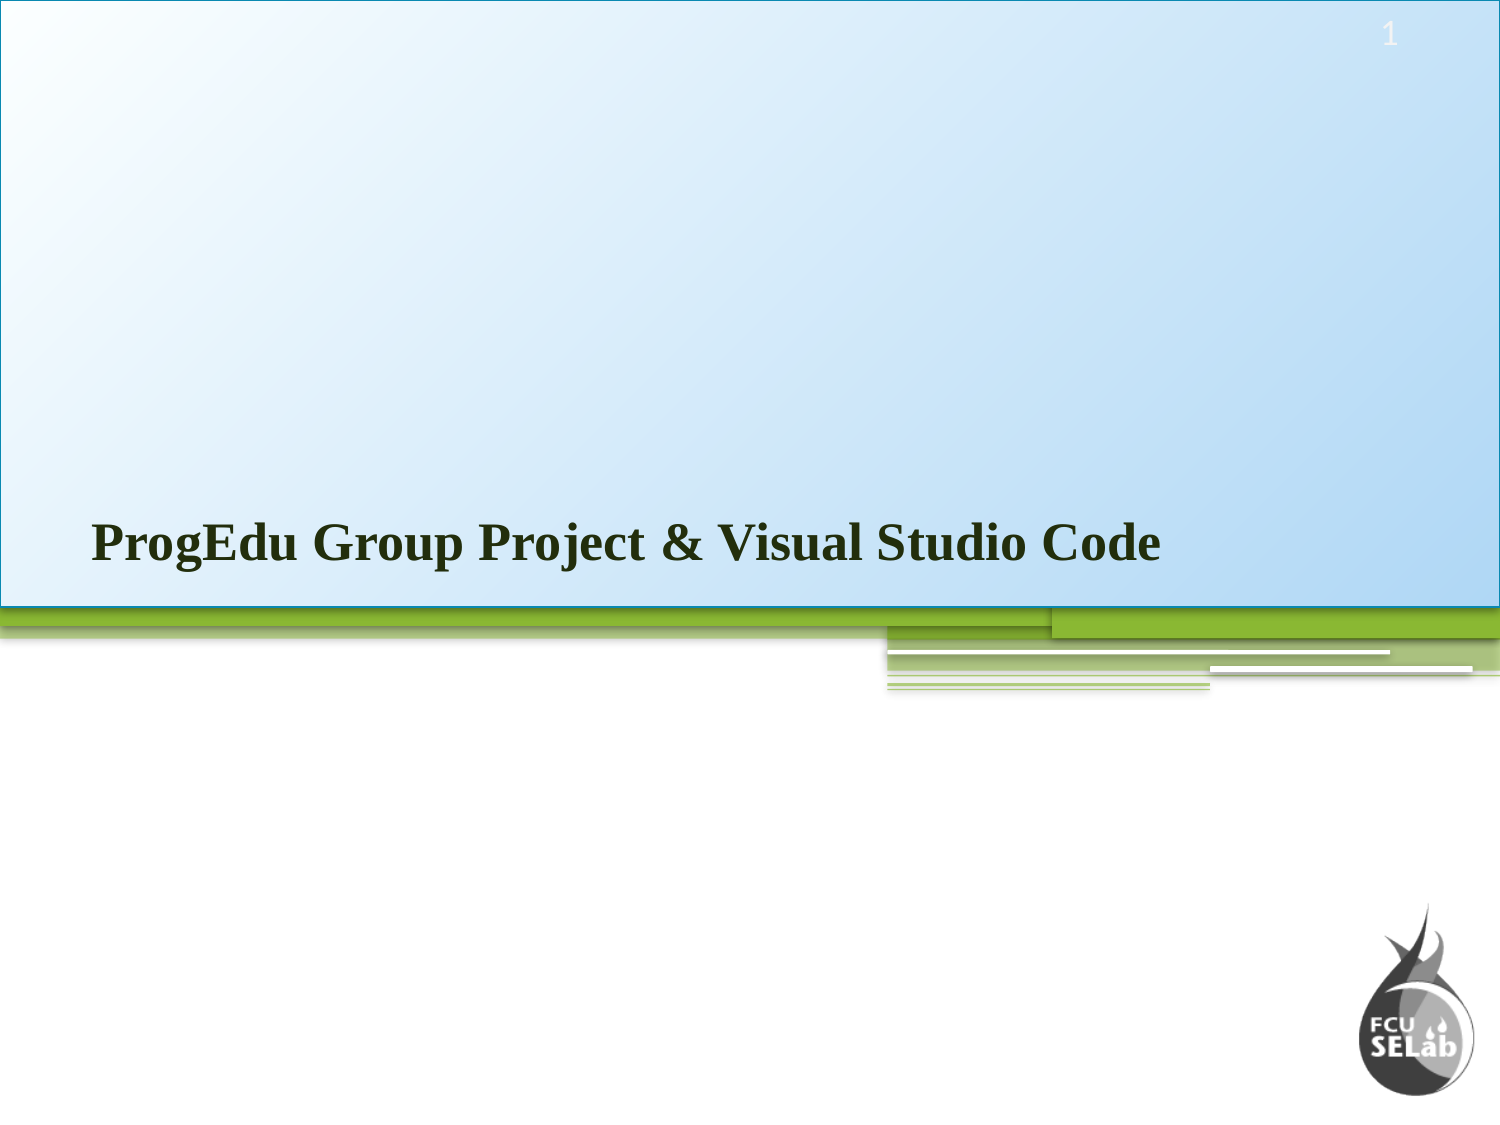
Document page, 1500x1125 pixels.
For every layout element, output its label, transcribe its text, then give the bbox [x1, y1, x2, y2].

picture [1335, 899, 1500, 1100]
slide_number 1 [1364, 0, 1488, 61]
title ProgEdu Group Project & Visual Studio Code [76, 338, 1465, 580]
subtitle [64, 645, 1296, 1094]
